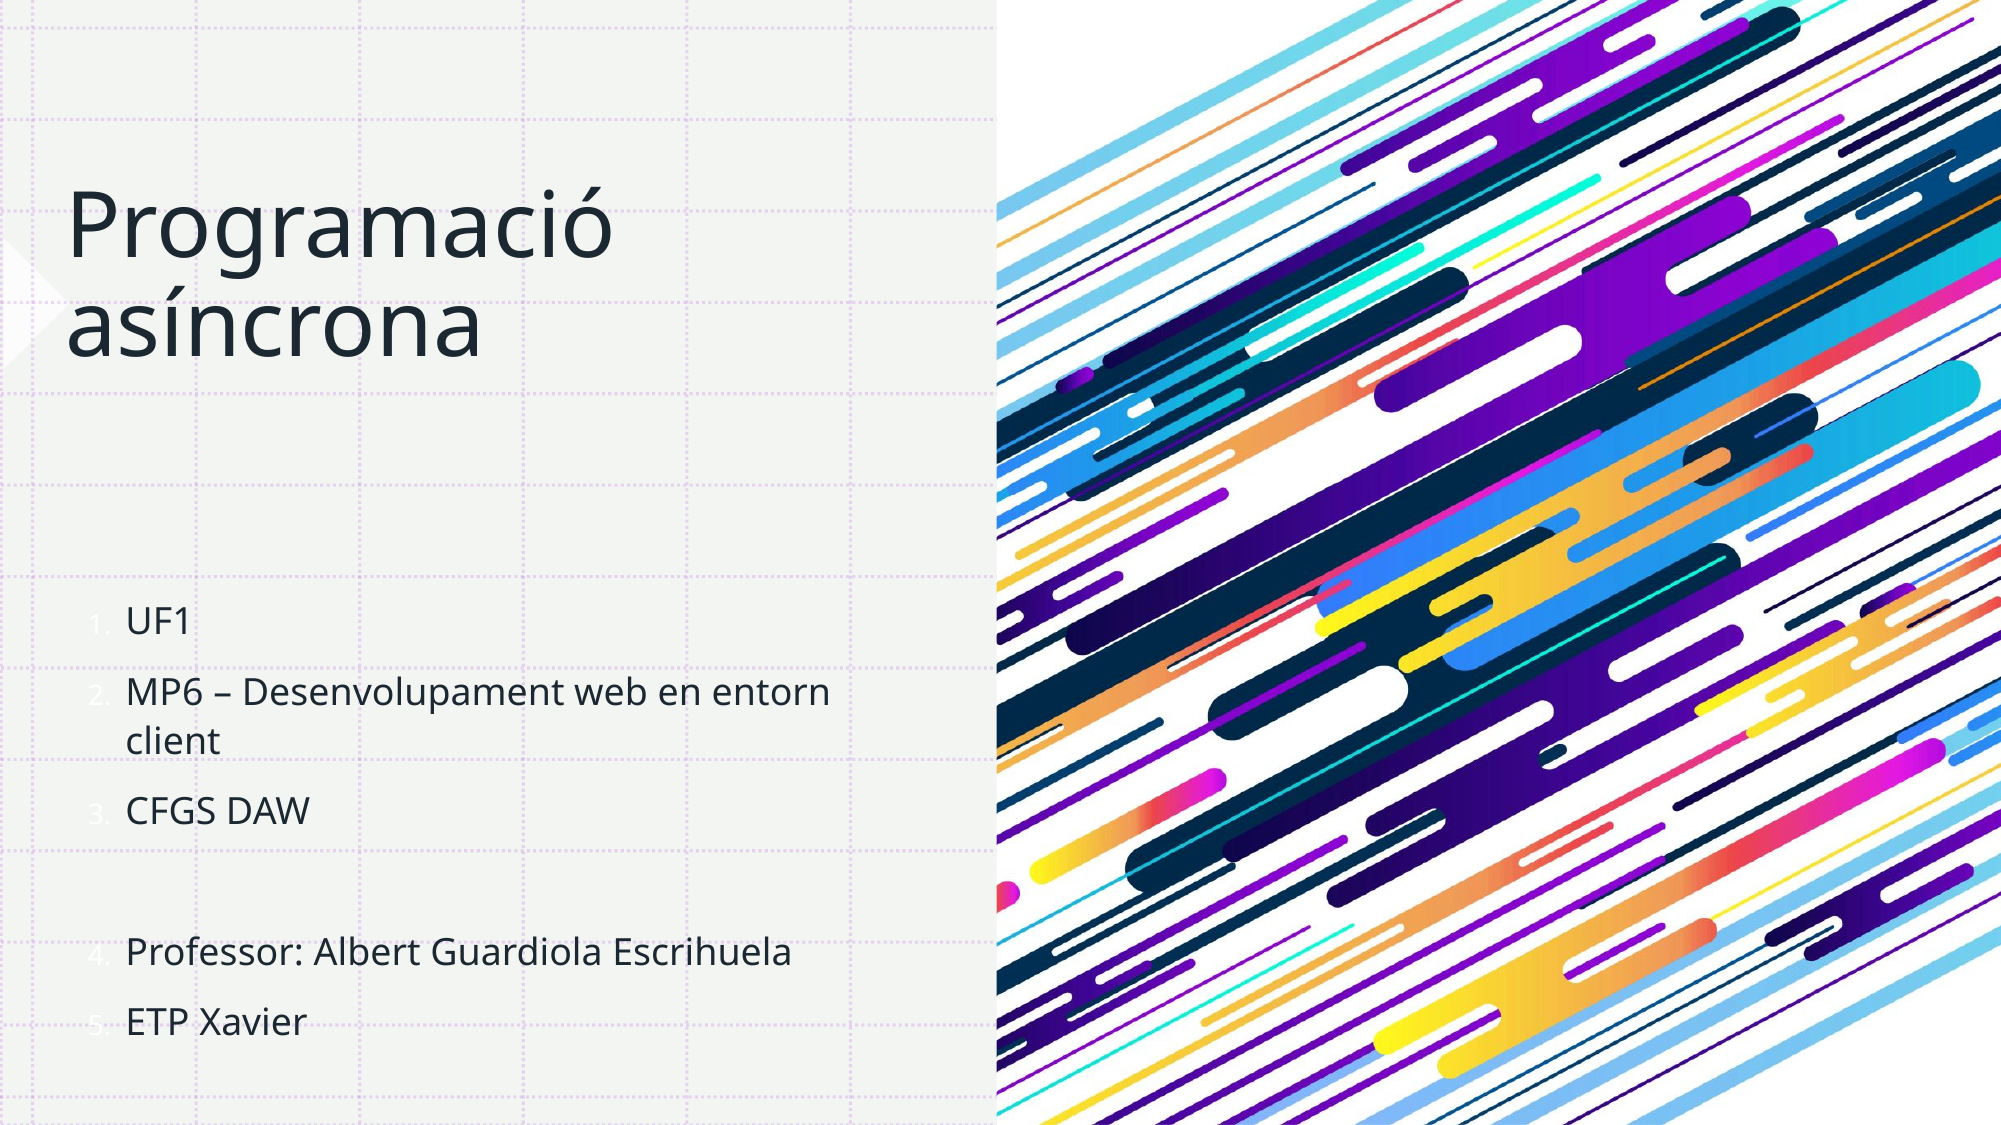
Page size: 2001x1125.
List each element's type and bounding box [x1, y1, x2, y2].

picture [996, 0, 2001, 1125]
text_box [0, 0, 996, 1125]
